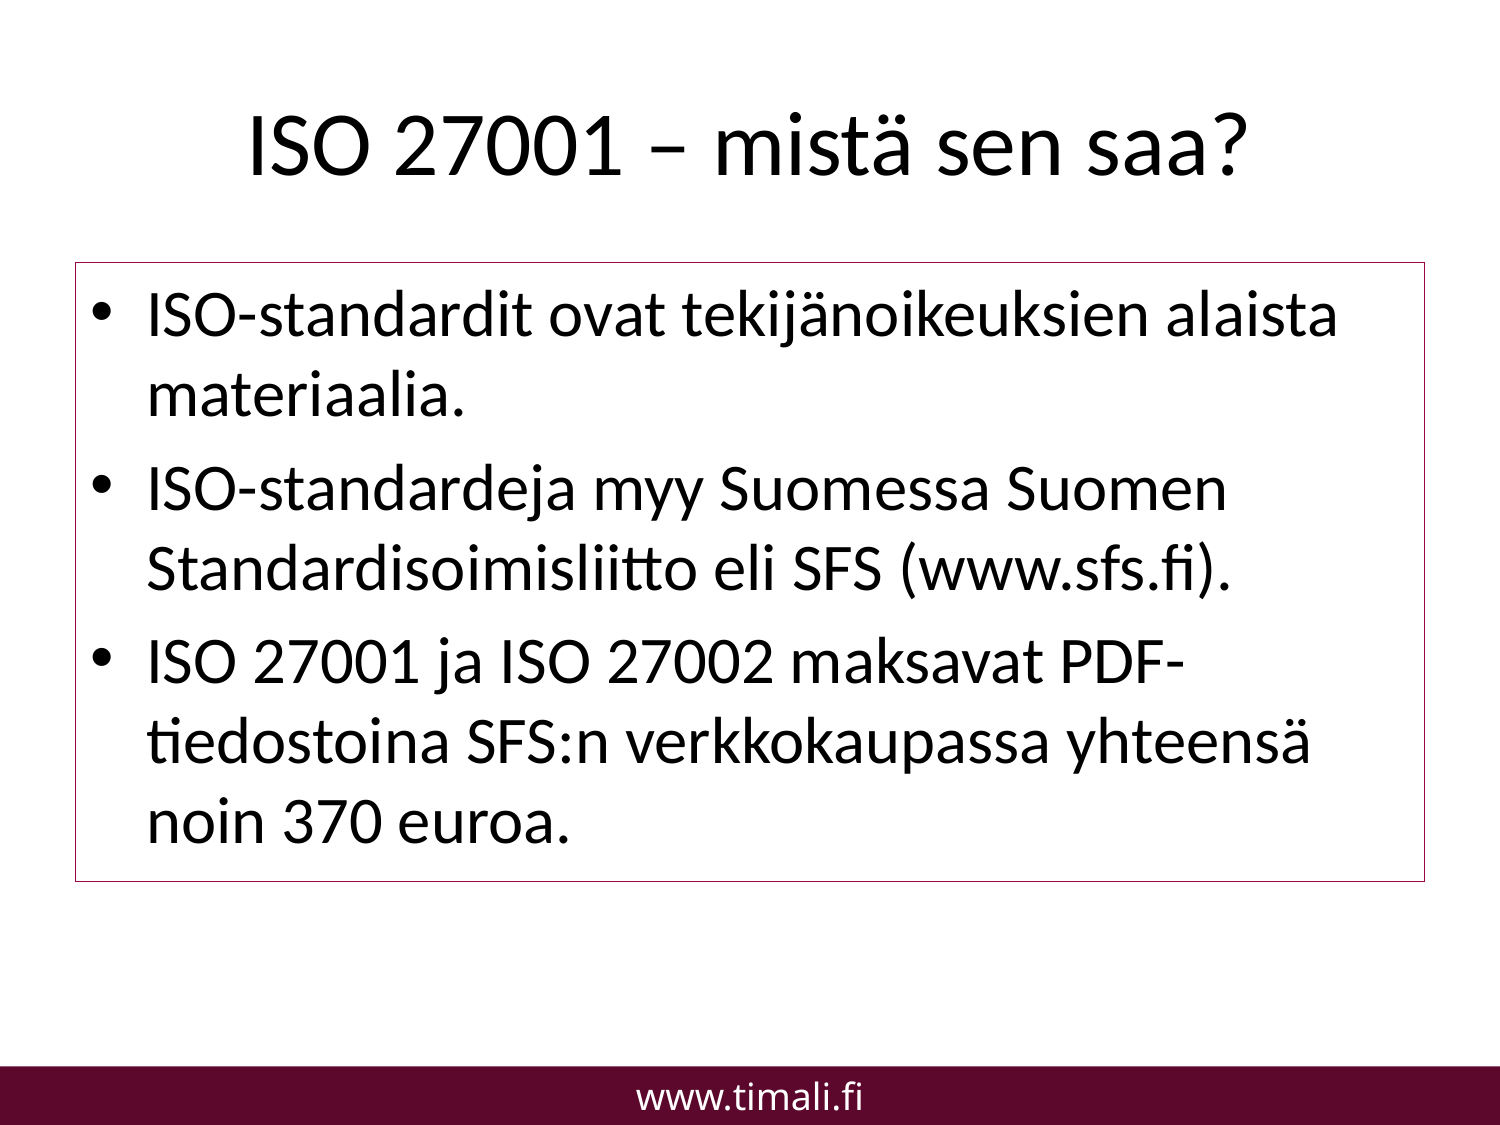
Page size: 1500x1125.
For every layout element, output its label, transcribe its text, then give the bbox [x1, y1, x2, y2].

title ISO 27001 – mistä sen saa? [75, 45, 1425, 233]
list ISO-standardit ovat tekijänoikeuksien alaista materiaalia. ISO-standardeja myy Suomessa Suomen Standardisoimisliitto eli SFS (www.sfs.fi). ISO 27001 ja ISO 27002 maksavat PDF-tiedostoina SFS:n verkkokaupassa yhteensä noin 370 euroa. [75, 262, 1425, 882]
